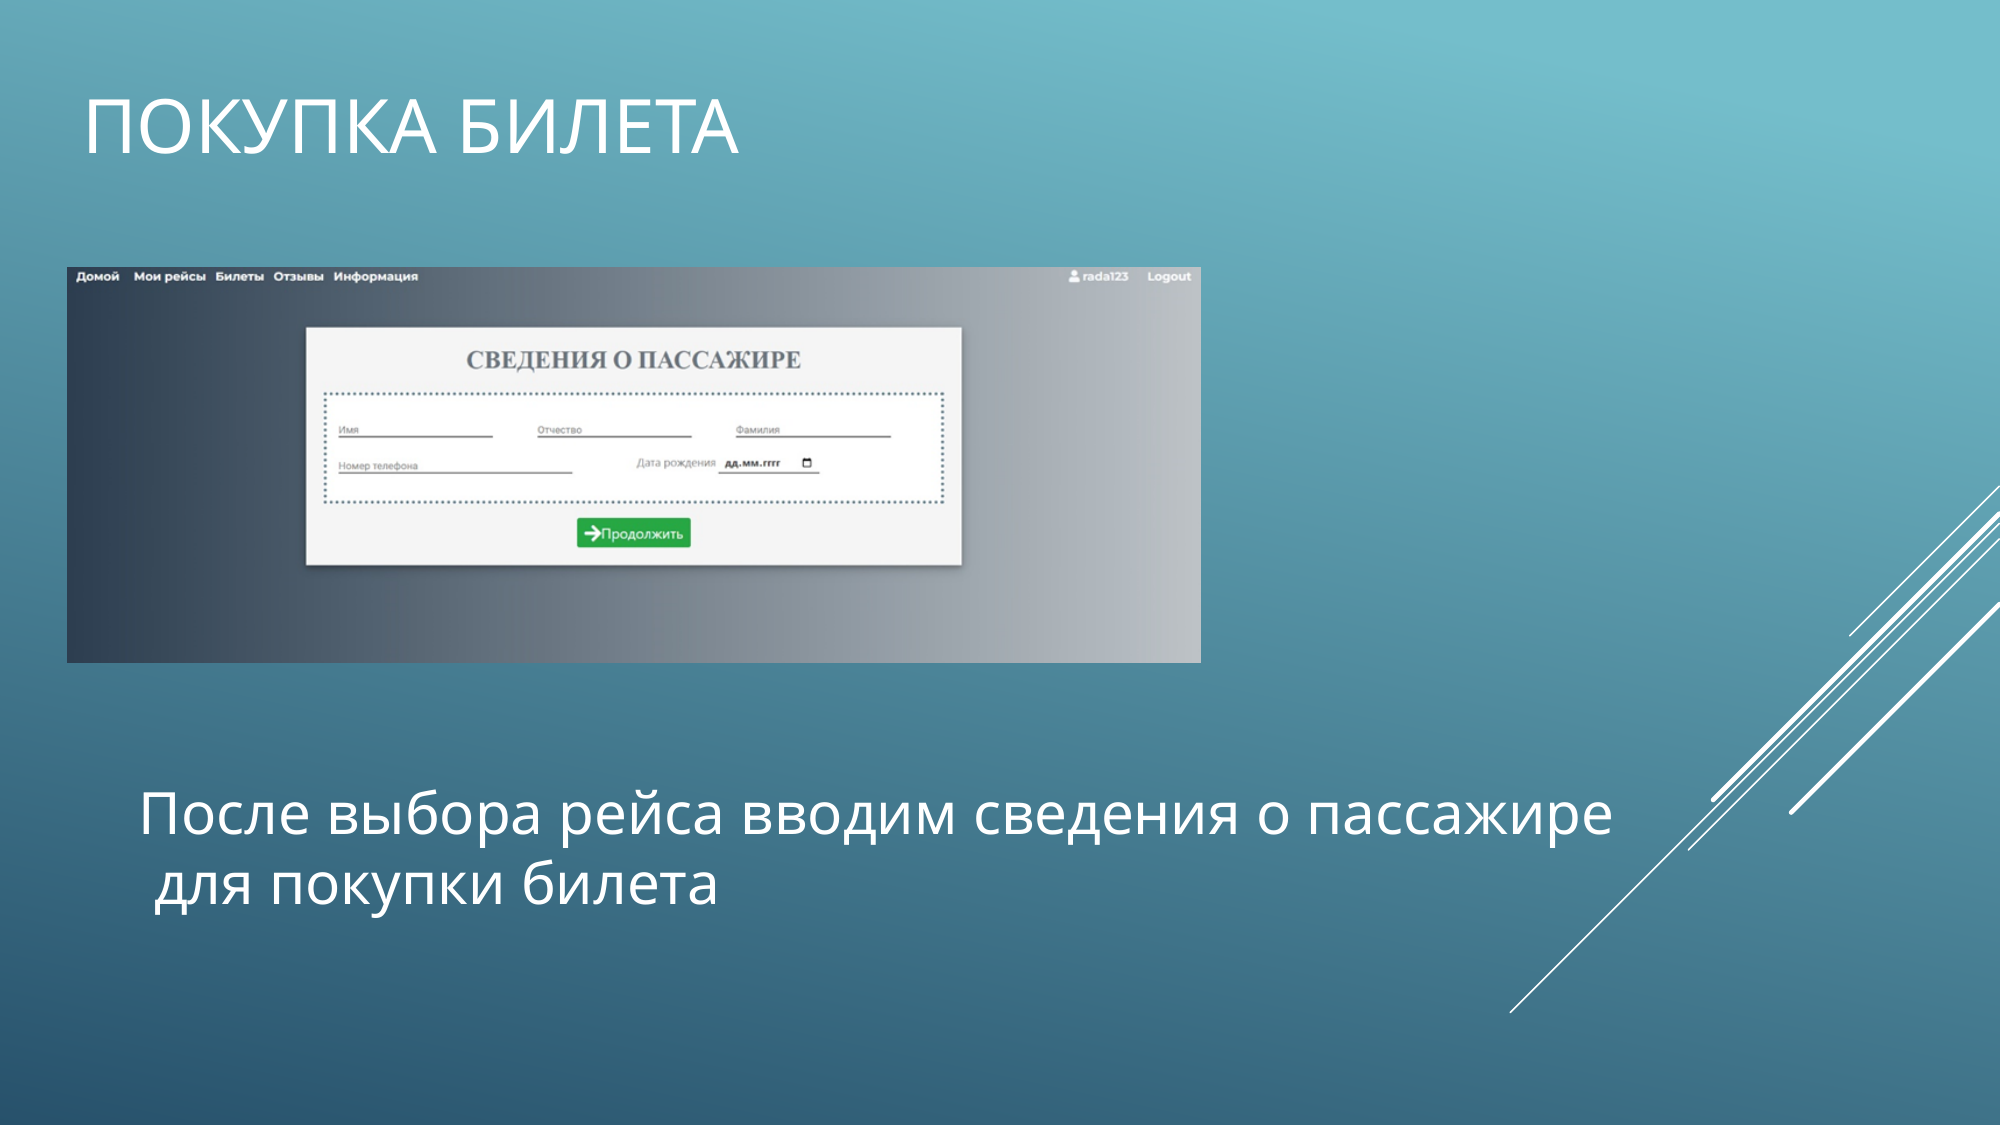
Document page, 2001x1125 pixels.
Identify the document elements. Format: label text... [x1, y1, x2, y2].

text_box После выбора рейса вводим сведения о пассажире для покупки билета [124, 769, 1630, 924]
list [66, 267, 1201, 663]
title ПОКУПКА БИЛЕТА [67, 0, 1468, 248]
